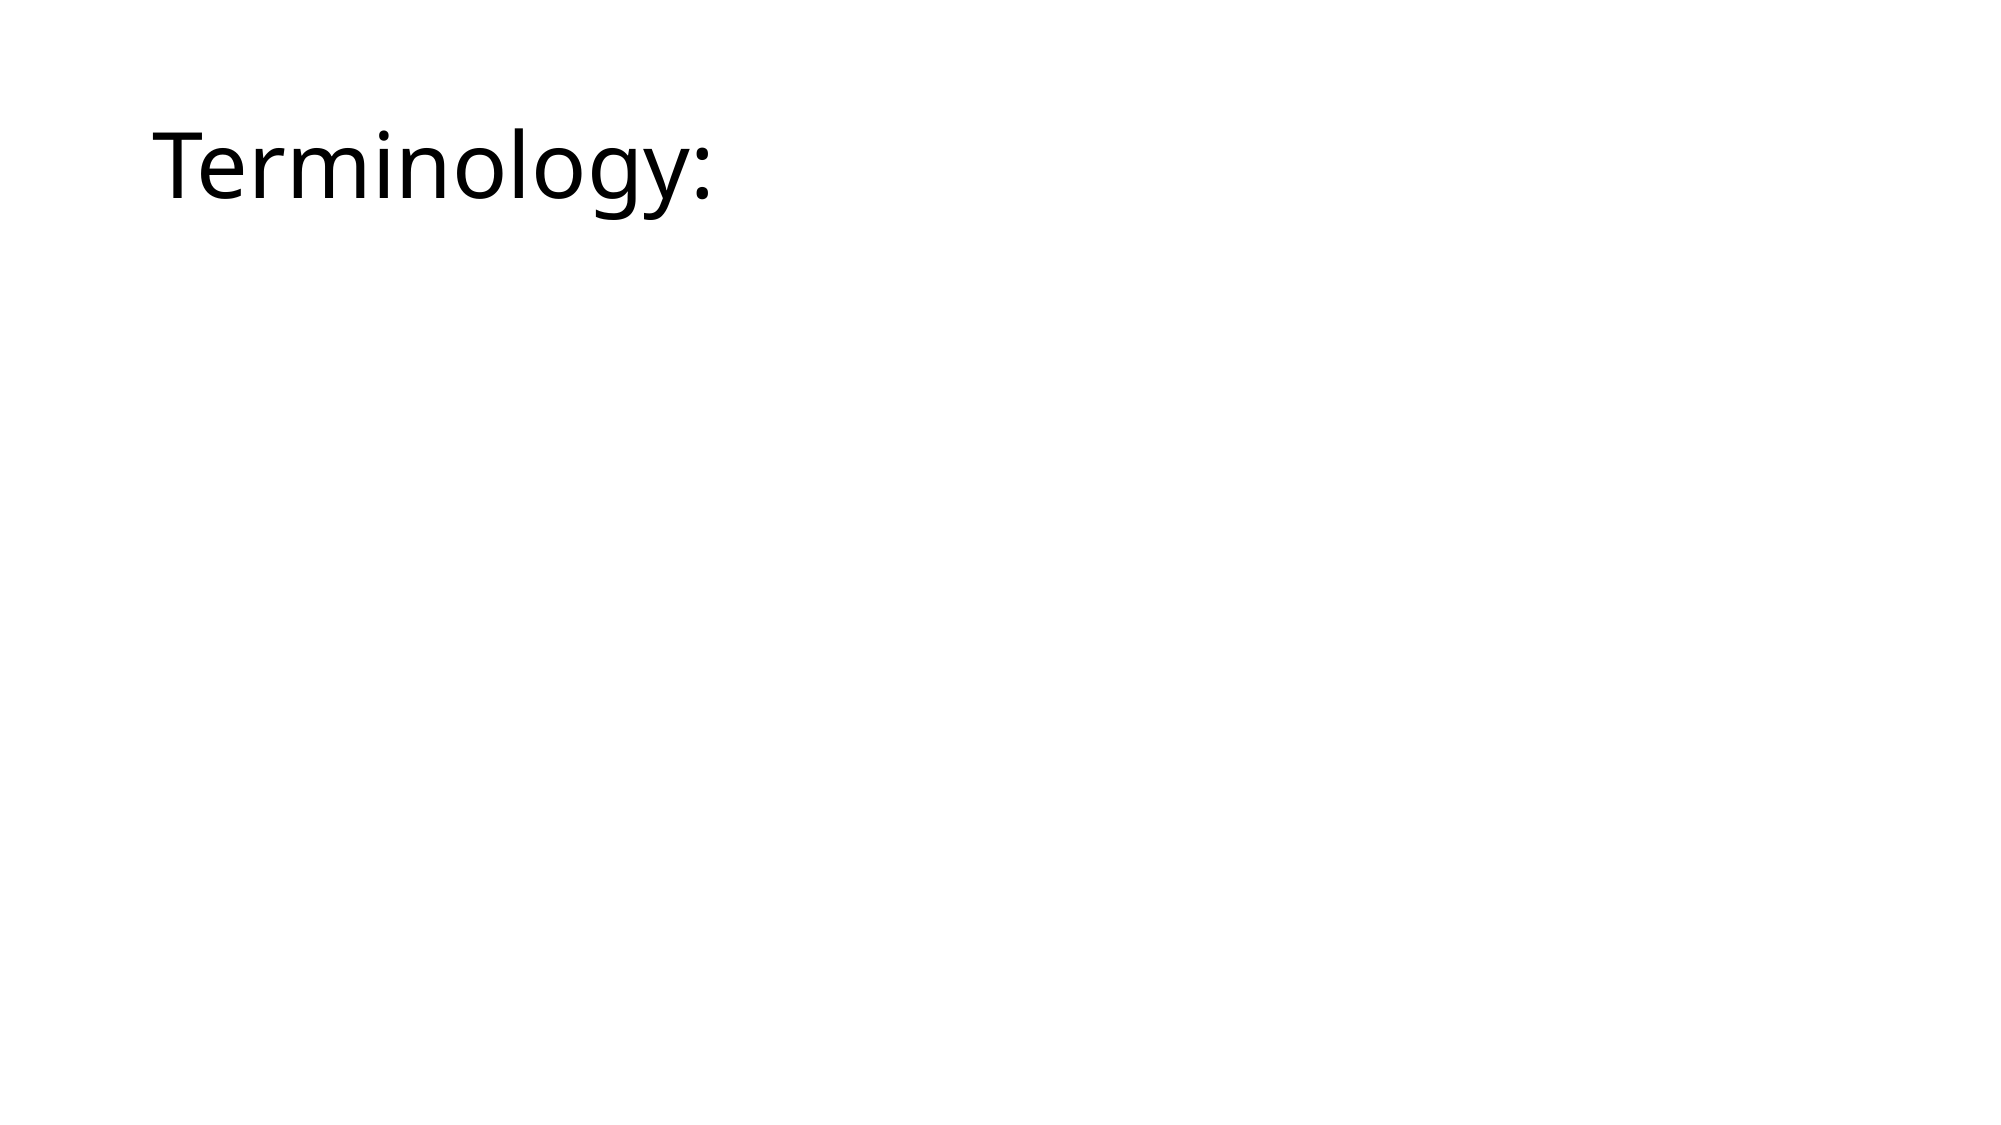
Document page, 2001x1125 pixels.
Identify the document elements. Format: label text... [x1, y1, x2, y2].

title Terminology: [137, 59, 1863, 278]
